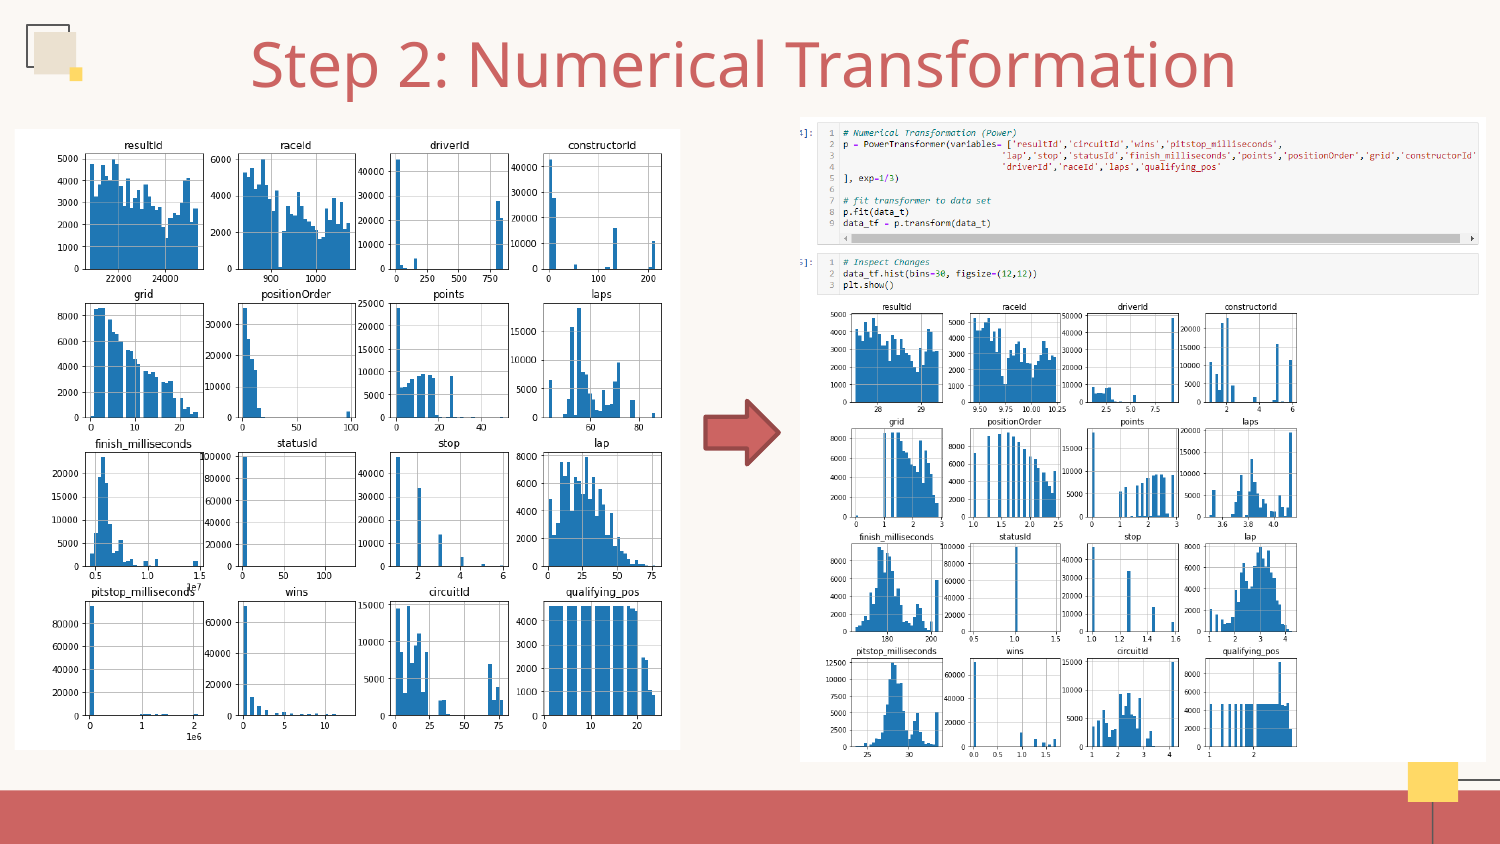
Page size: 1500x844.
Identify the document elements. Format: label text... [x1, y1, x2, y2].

picture [800, 117, 1486, 762]
title Step 2: Numerical Transformation [46, 15, 1444, 110]
text_box [703, 398, 781, 467]
picture [14, 128, 681, 750]
